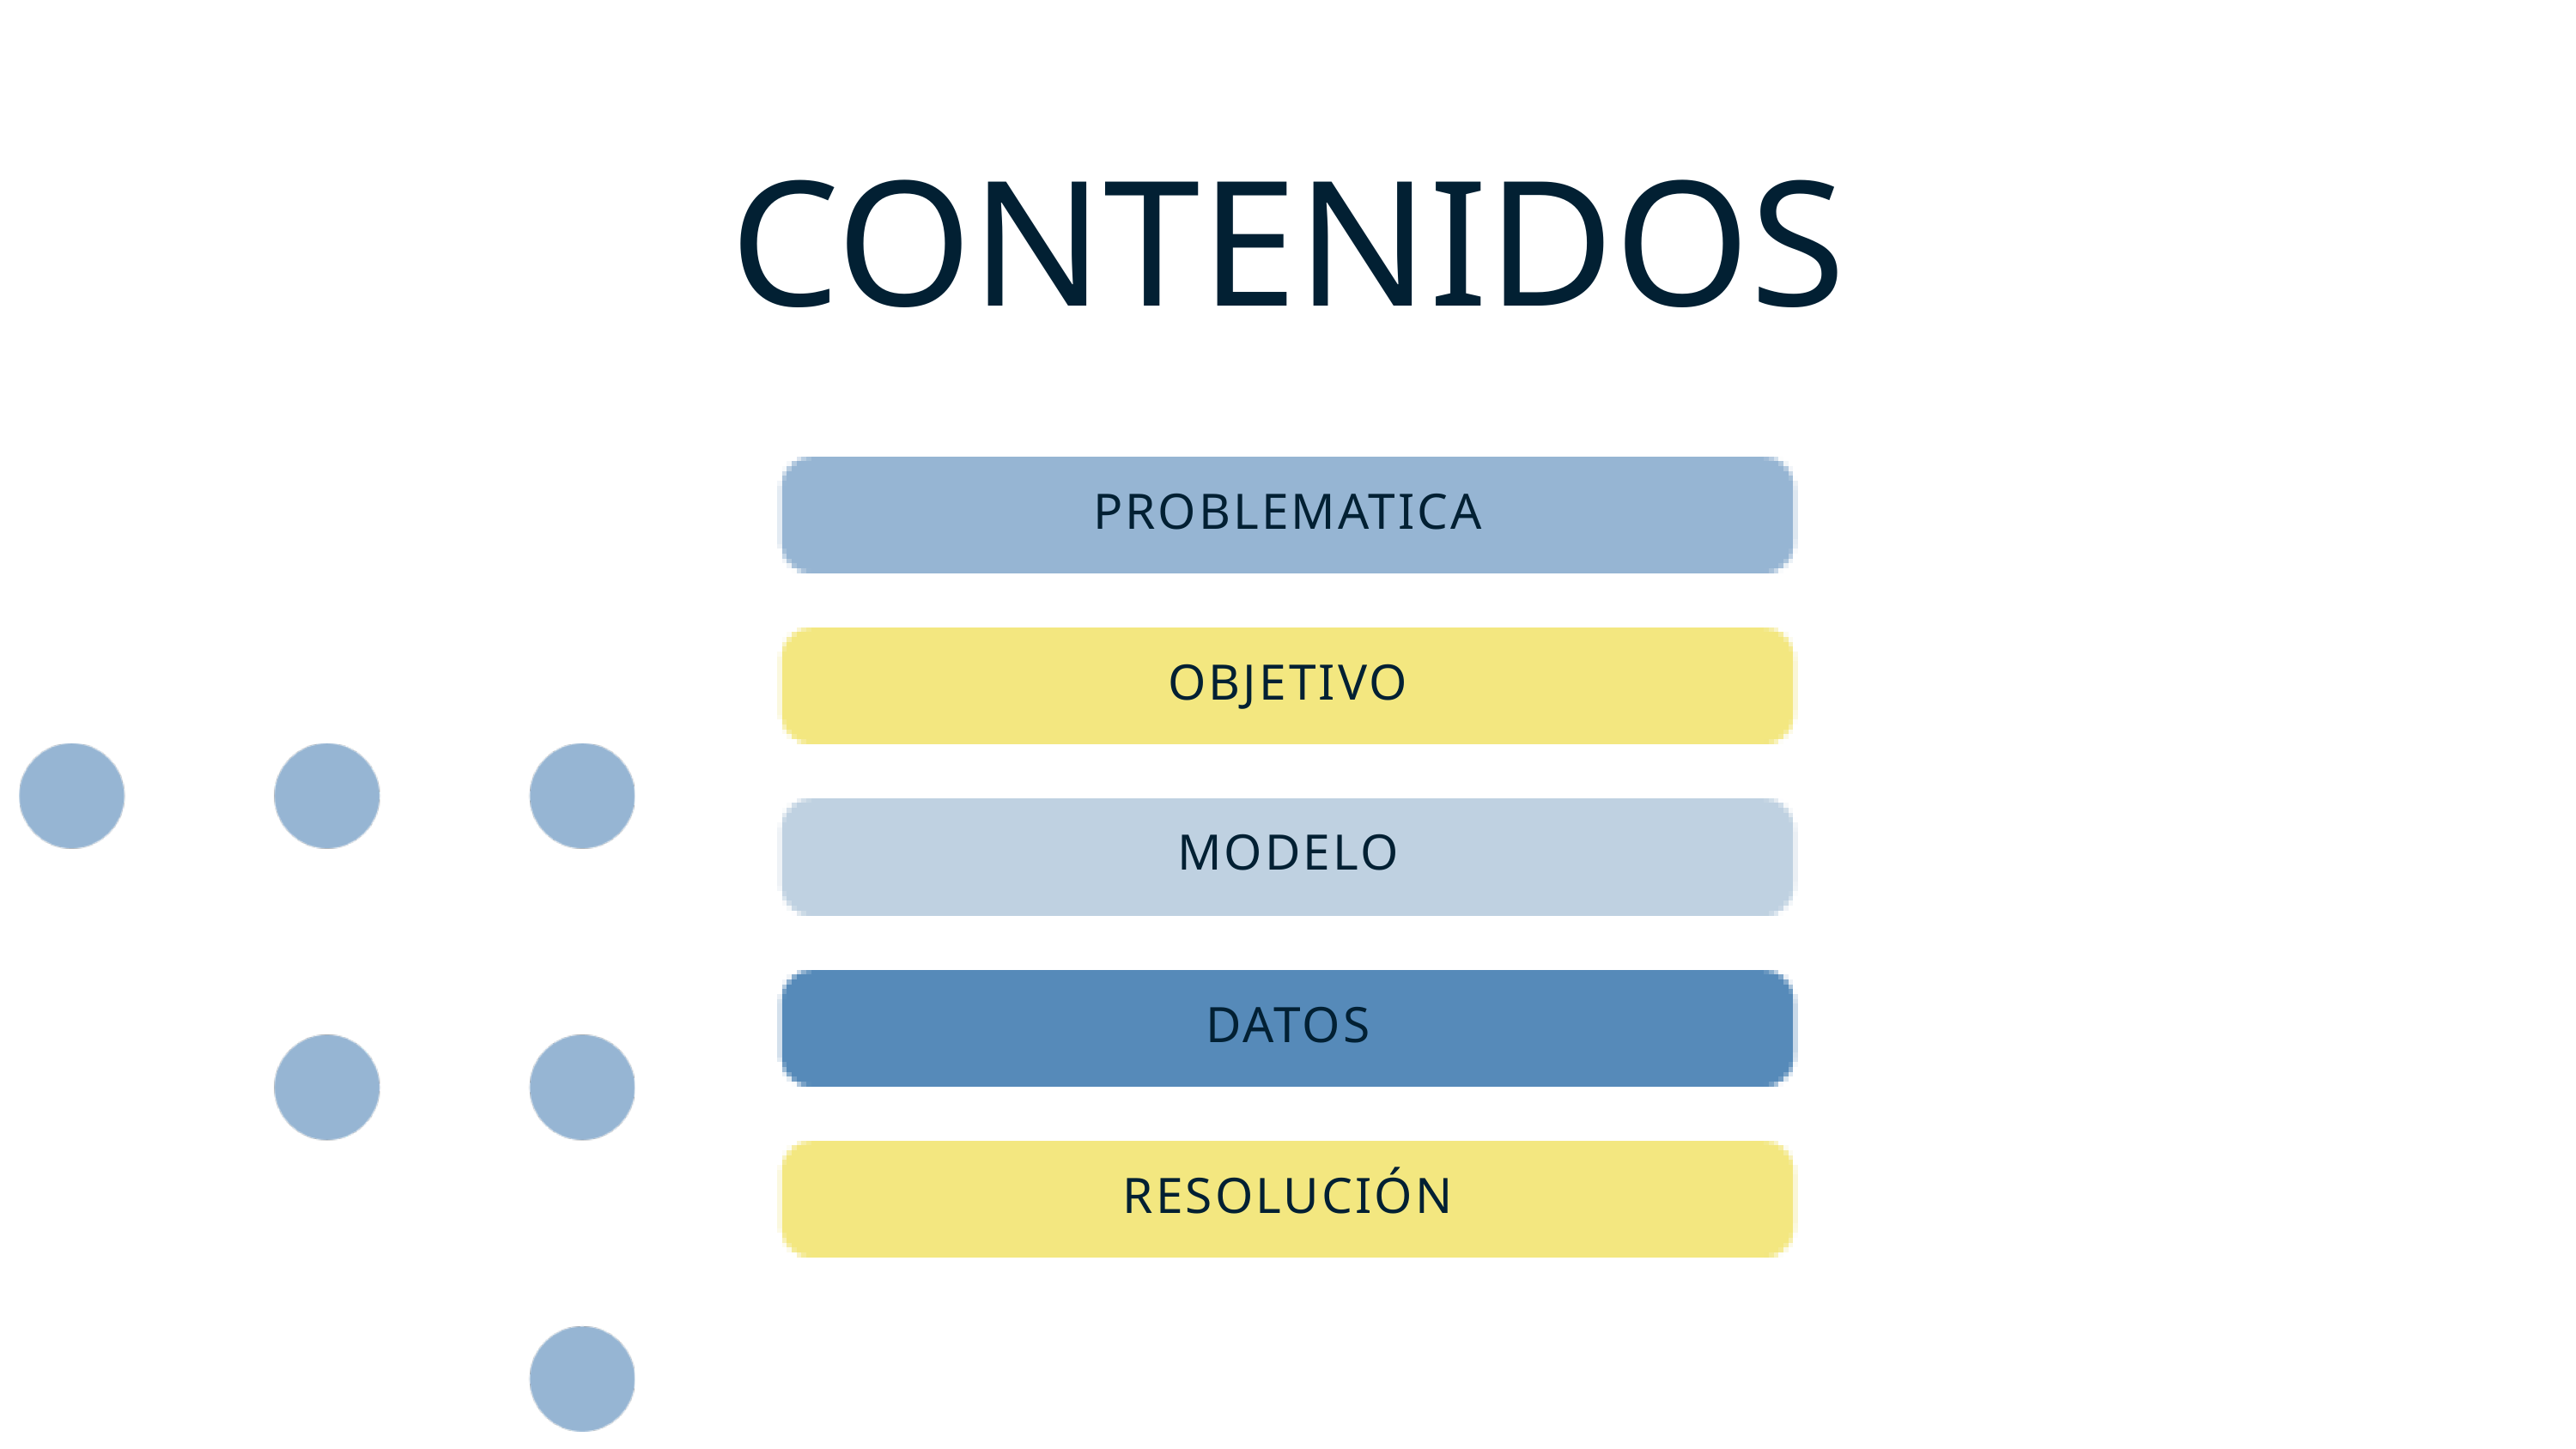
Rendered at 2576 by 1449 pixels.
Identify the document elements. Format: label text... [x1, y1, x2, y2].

text_box RESOLUCIÓN [1042, 1178, 1534, 1223]
text_box [772, 798, 1803, 916]
text_box MODELO [1042, 835, 1534, 881]
text_box [772, 1141, 1803, 1258]
text_box PROBLEMATICA [1042, 494, 1534, 540]
text_box [772, 627, 1803, 744]
text_box [772, 970, 1803, 1087]
text_box OBJETIVO [1042, 664, 1534, 710]
text_box CONTENIDOS [240, 180, 2336, 342]
text_box [772, 457, 1803, 574]
text_box DATOS [1042, 1007, 1534, 1053]
text_box [19, 743, 635, 1432]
